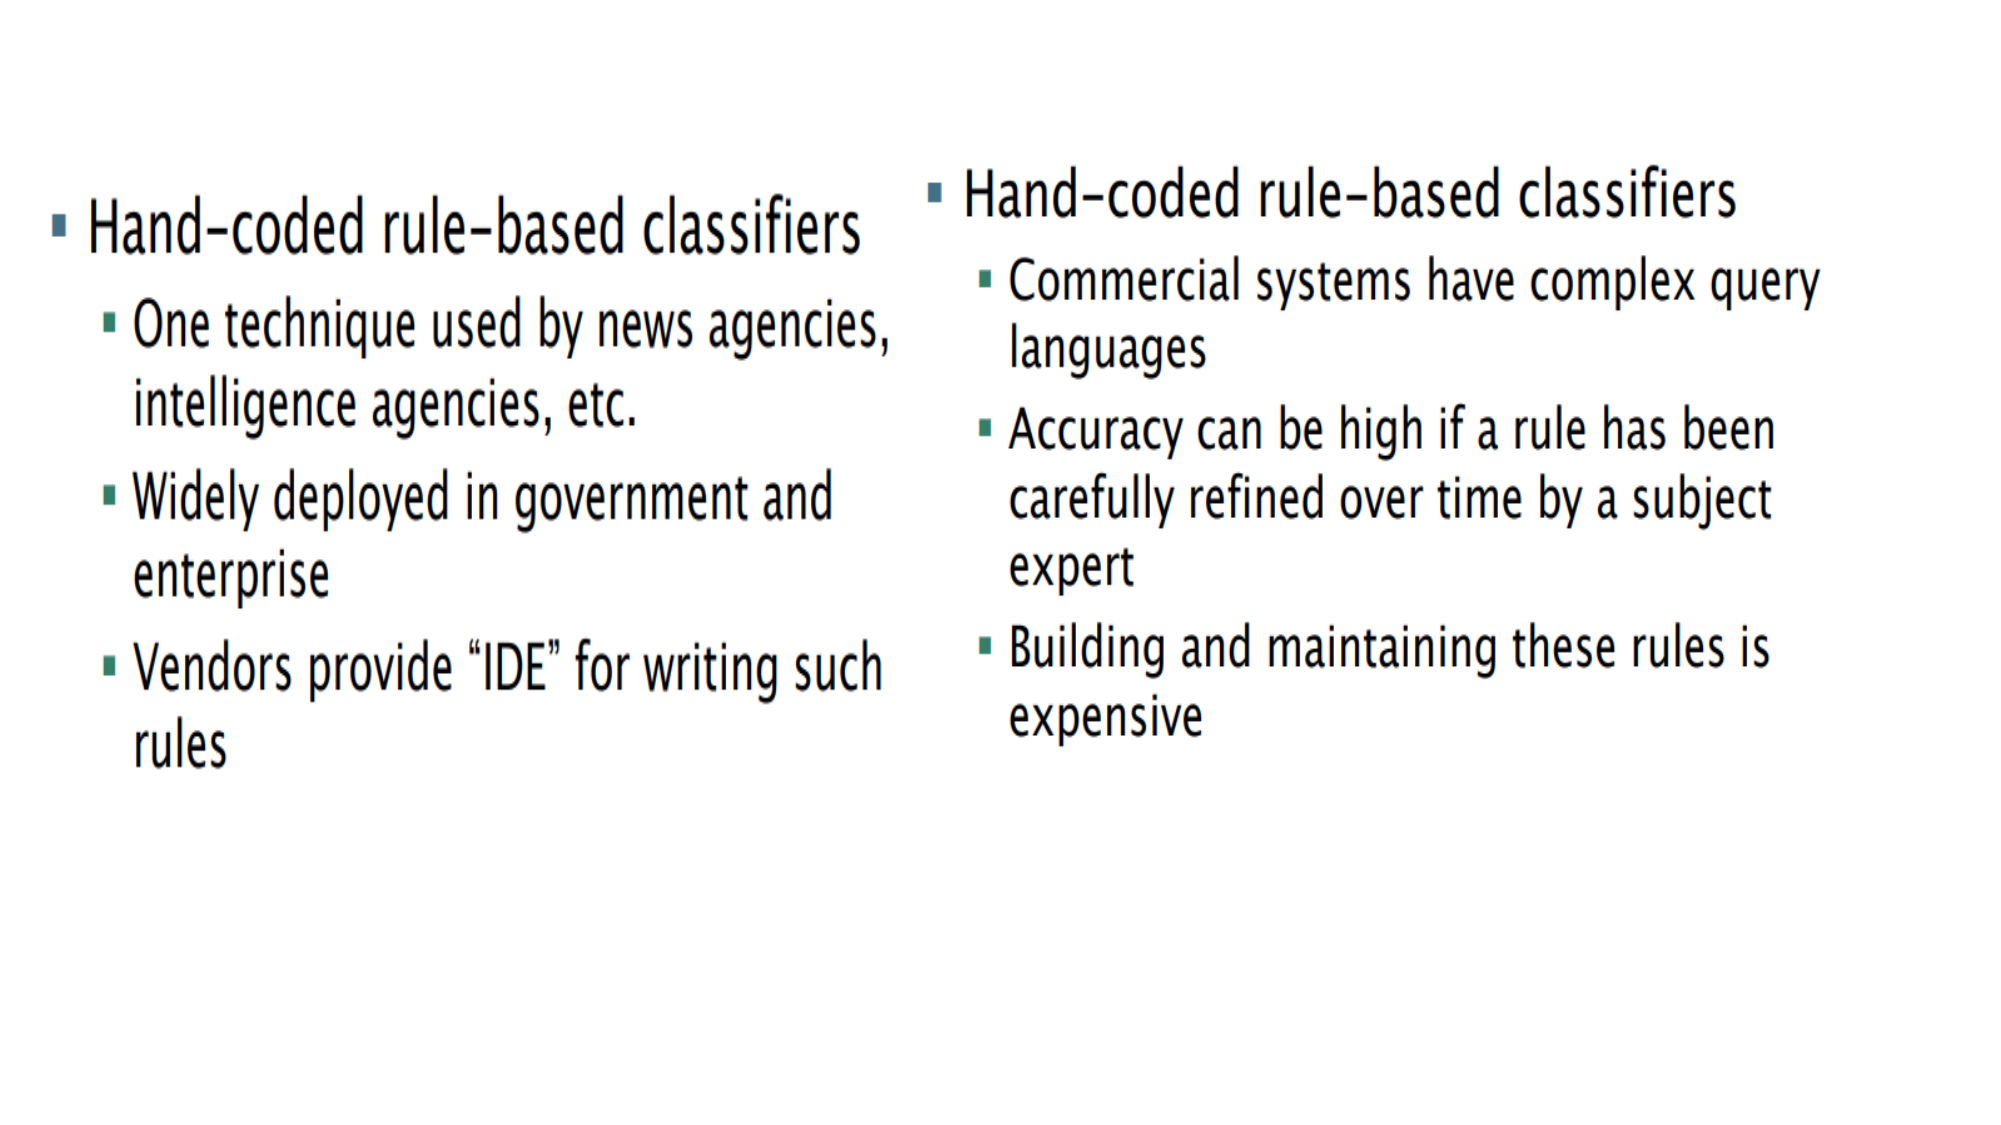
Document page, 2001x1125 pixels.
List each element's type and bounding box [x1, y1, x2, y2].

picture [30, 153, 1851, 861]
